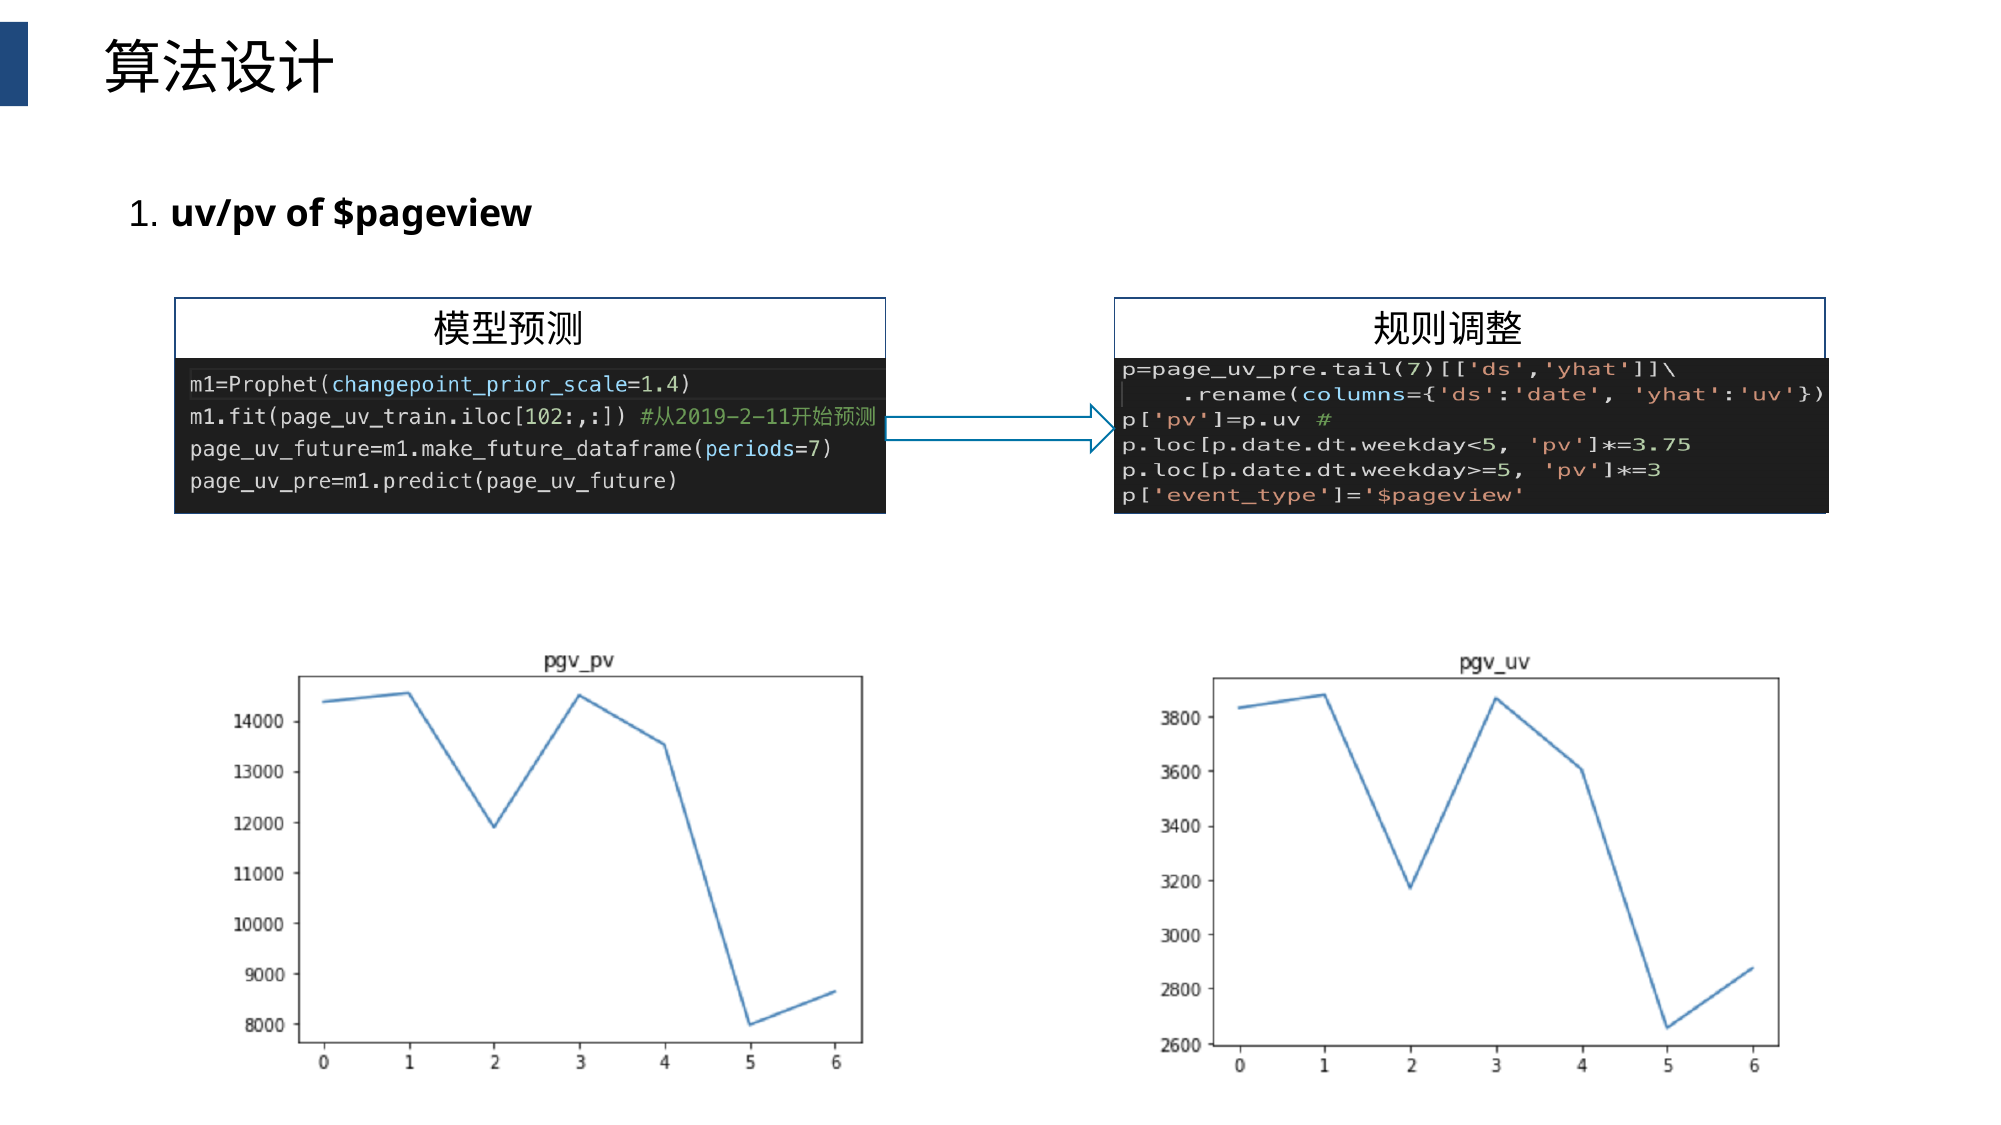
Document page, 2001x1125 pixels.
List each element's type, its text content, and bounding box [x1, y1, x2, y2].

text_box 算法设计 [0, 21, 879, 125]
text_box [886, 402, 1114, 455]
text_box [0, 21, 29, 107]
text_box [1538, 297, 1825, 358]
picture [1114, 358, 1829, 513]
text_box 模型预测 [419, 297, 599, 358]
picture [219, 645, 886, 1080]
text_box [1114, 297, 1358, 358]
picture [1133, 645, 1806, 1080]
text_box [175, 297, 419, 358]
text_box 规则调整 [1358, 297, 1538, 358]
text_box [599, 297, 886, 358]
picture [175, 358, 886, 513]
text_box 1. uv/pv of $pageview [113, 181, 548, 241]
